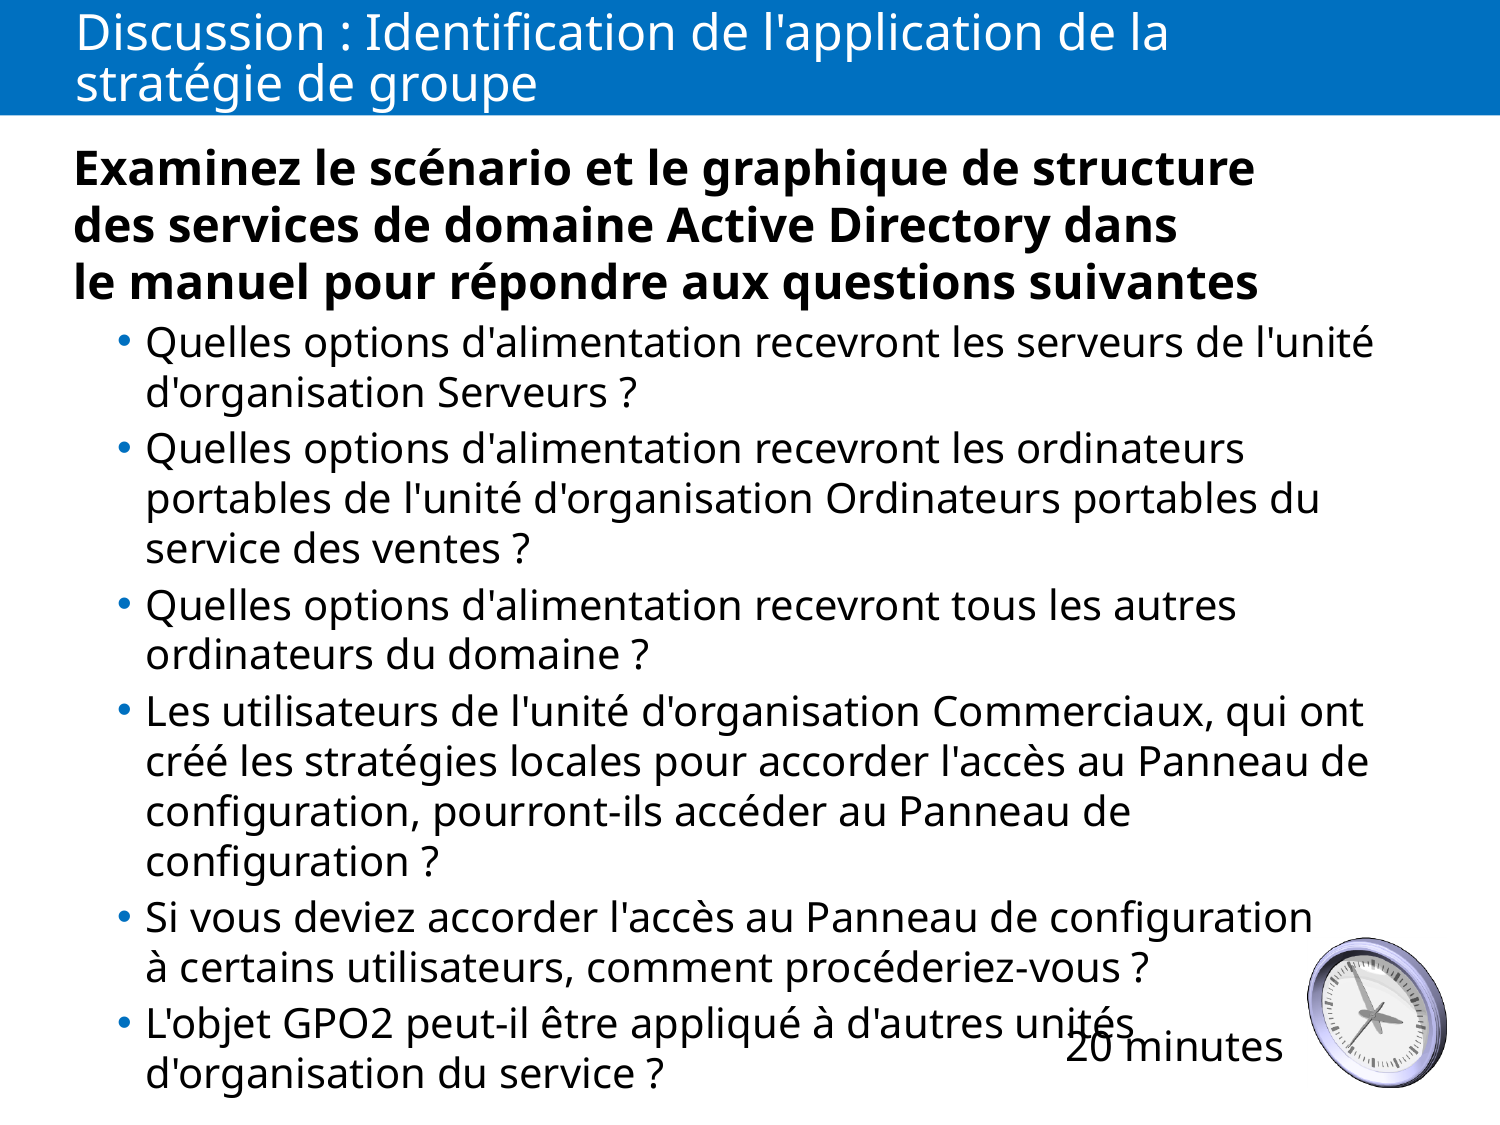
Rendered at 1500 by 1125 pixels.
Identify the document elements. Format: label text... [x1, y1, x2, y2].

title Discussion : Identification de l'application de la stratégie de groupe [75, 0, 1351, 122]
picture [1306, 937, 1447, 1088]
text_box Examinez le scénario et le graphique de structure des services de domaine Active Directory dans le manuel pour répondre aux questions suivantes Quelles options d'alimentation recevront les serveurs de l'unité d'organisation Serveurs ? Quelles options d'alimentation recevront les ordinateurs portables de l'unité d'organisation Ordinateurs portables du service des ventes ? Quelles options d'alimentation recevront tous les autres ordinateurs du domaine ? Les utilisateurs de l'unité d'organisation Commerciaux, qui ont créé les stratégies locales pour accorder l'accès au Panneau de configuration, pourront-ils accéder au Panneau de configuration ? Si vous deviez accorder l'accès au Panneau de configuration à certains utilisateurs, comment procéderiez-vous ? L'objet GPO2 peut-il être appliqué à d'autres unités d'organisation du service ? [58, 129, 1433, 1067]
text_box 20 minutes [1050, 1012, 1299, 1078]
